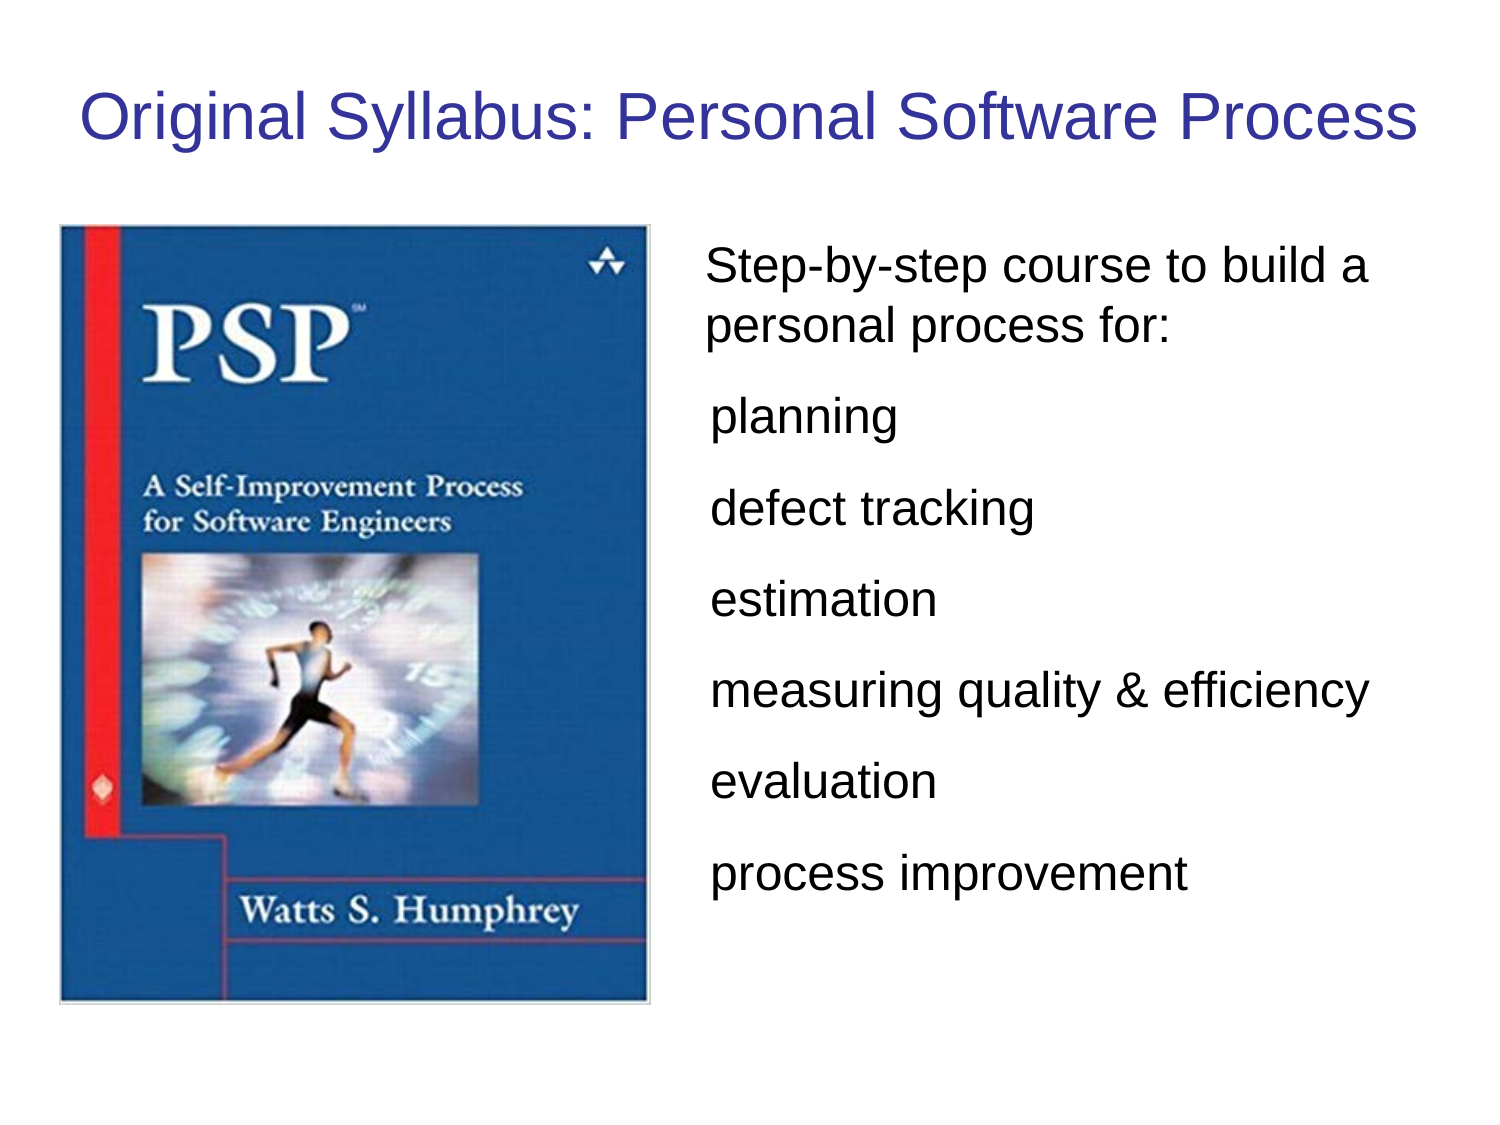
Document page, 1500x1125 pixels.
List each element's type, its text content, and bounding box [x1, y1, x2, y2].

text_box Original Syllabus: Personal Software Process [59, 42, 1440, 183]
text_box Step-by-step course to build a personal process for: planning defect tracking estimation measuring quality & efficiency evaluation process improvement [690, 224, 1438, 991]
picture [59, 224, 651, 1005]
